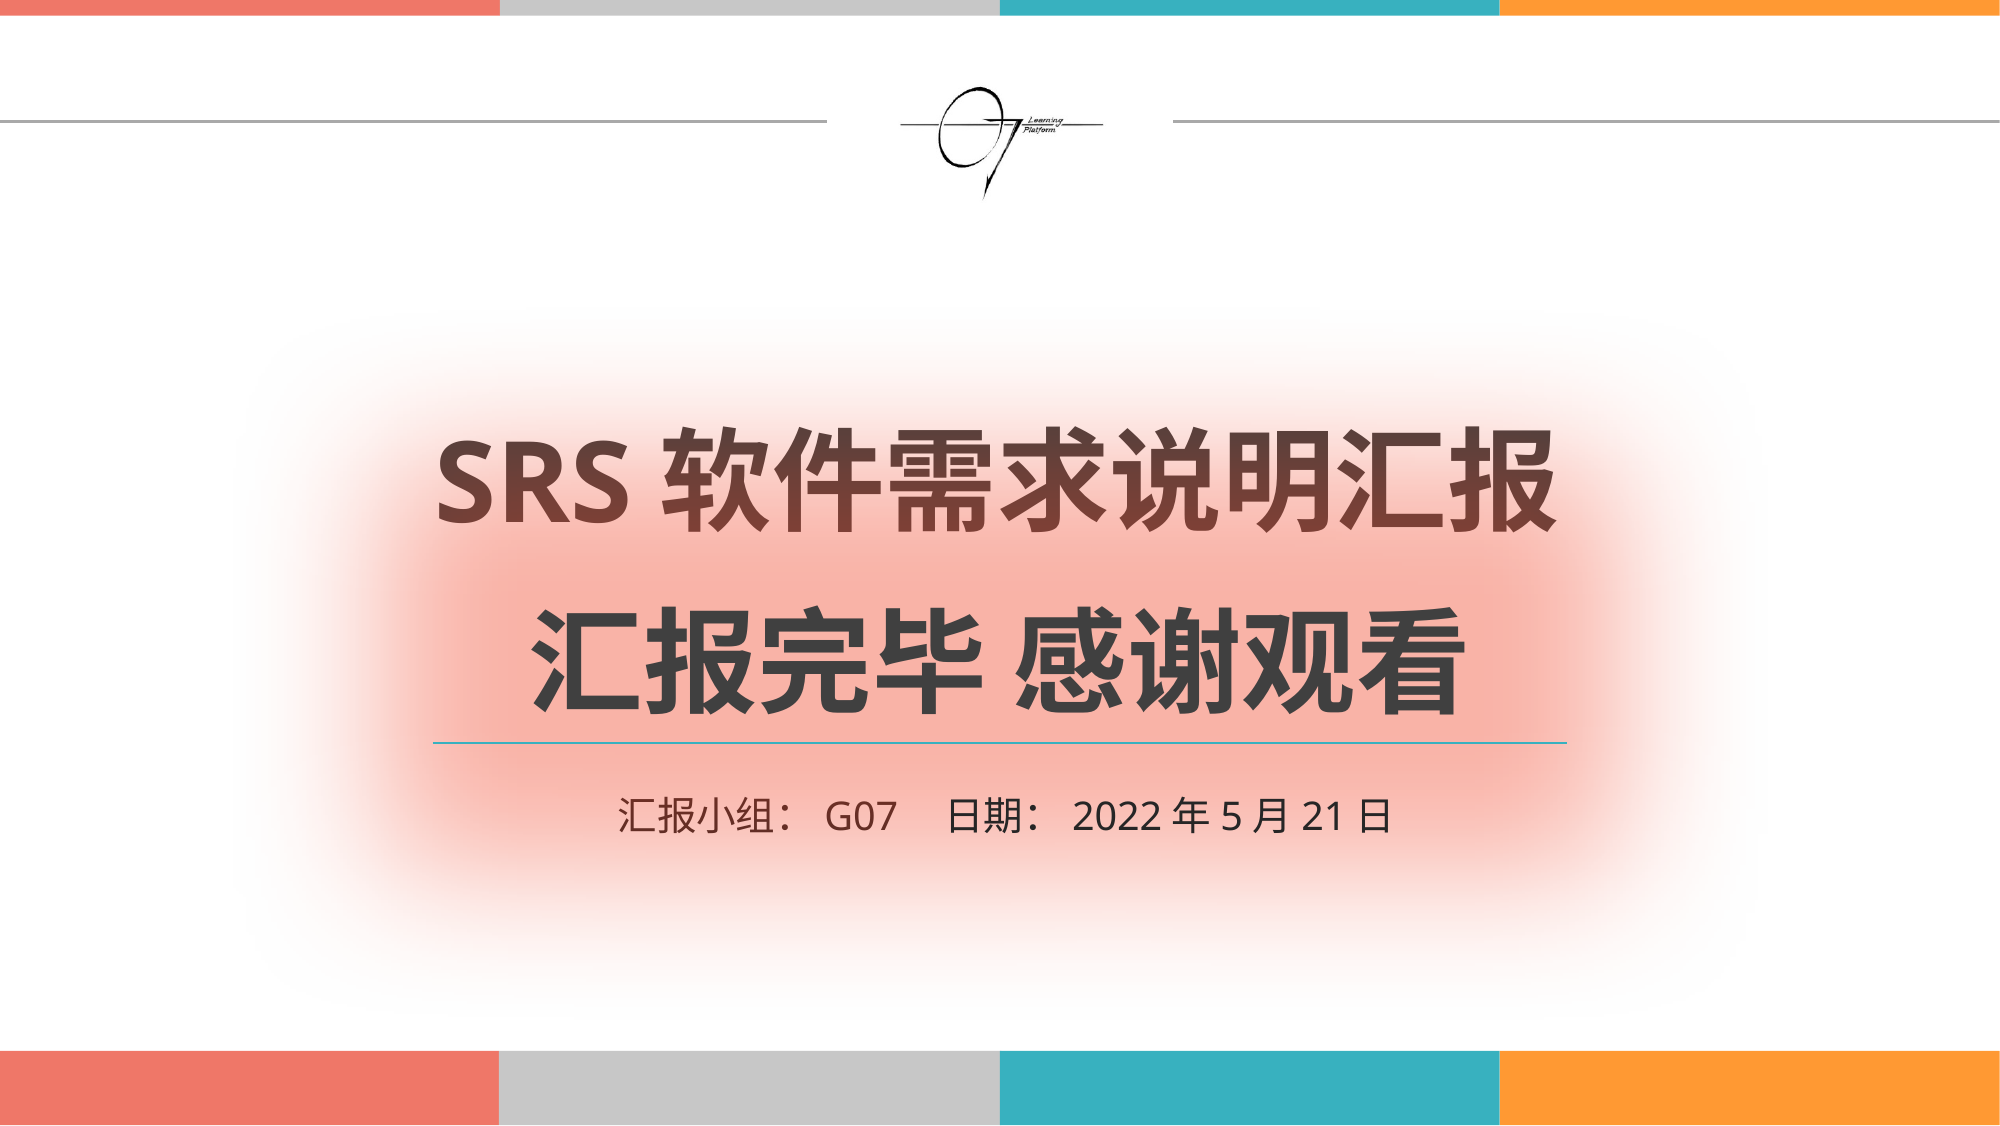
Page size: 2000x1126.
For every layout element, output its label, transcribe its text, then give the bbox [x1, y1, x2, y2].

text_box 日期：2022年5月21日 [929, 783, 1411, 847]
text_box [998, 1049, 1498, 1126]
text_box SRS软件需求说明汇报 [419, 402, 1575, 553]
text_box [0, 0, 498, 18]
picture [892, 21, 1107, 236]
text_box [497, 1049, 998, 1126]
text_box [498, 0, 998, 18]
text_box [1498, 1049, 2000, 1126]
text_box 汇报小组：G07 [602, 783, 914, 847]
text_box [998, 0, 1498, 18]
text_box [0, 1049, 497, 1126]
text_box [1498, 0, 2000, 18]
